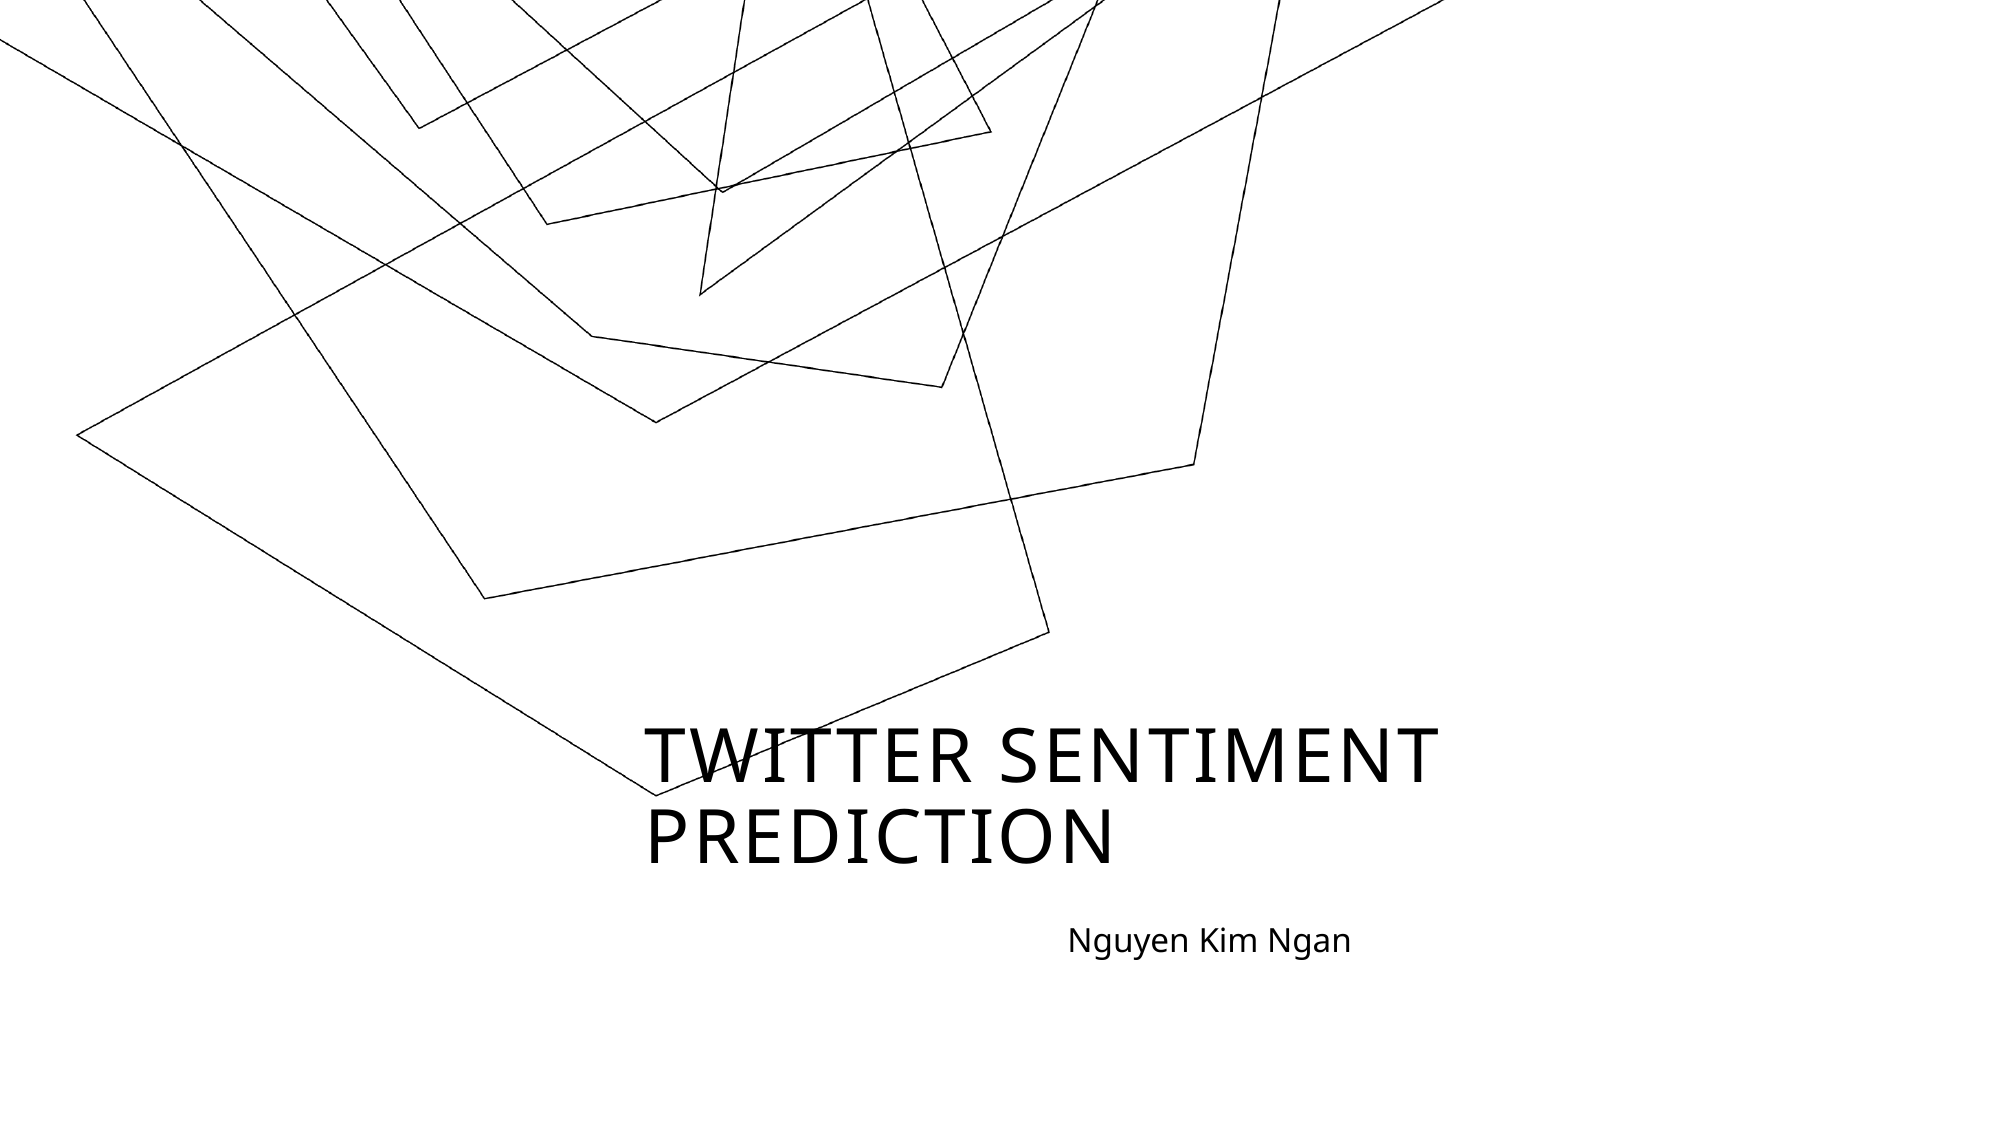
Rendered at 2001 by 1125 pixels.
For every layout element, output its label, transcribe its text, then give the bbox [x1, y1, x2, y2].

title Twitter sentiment prediction [629, 702, 1928, 887]
picture [0, 0, 1557, 830]
subtitle Nguyen Kim Ngan [1052, 916, 1864, 982]
